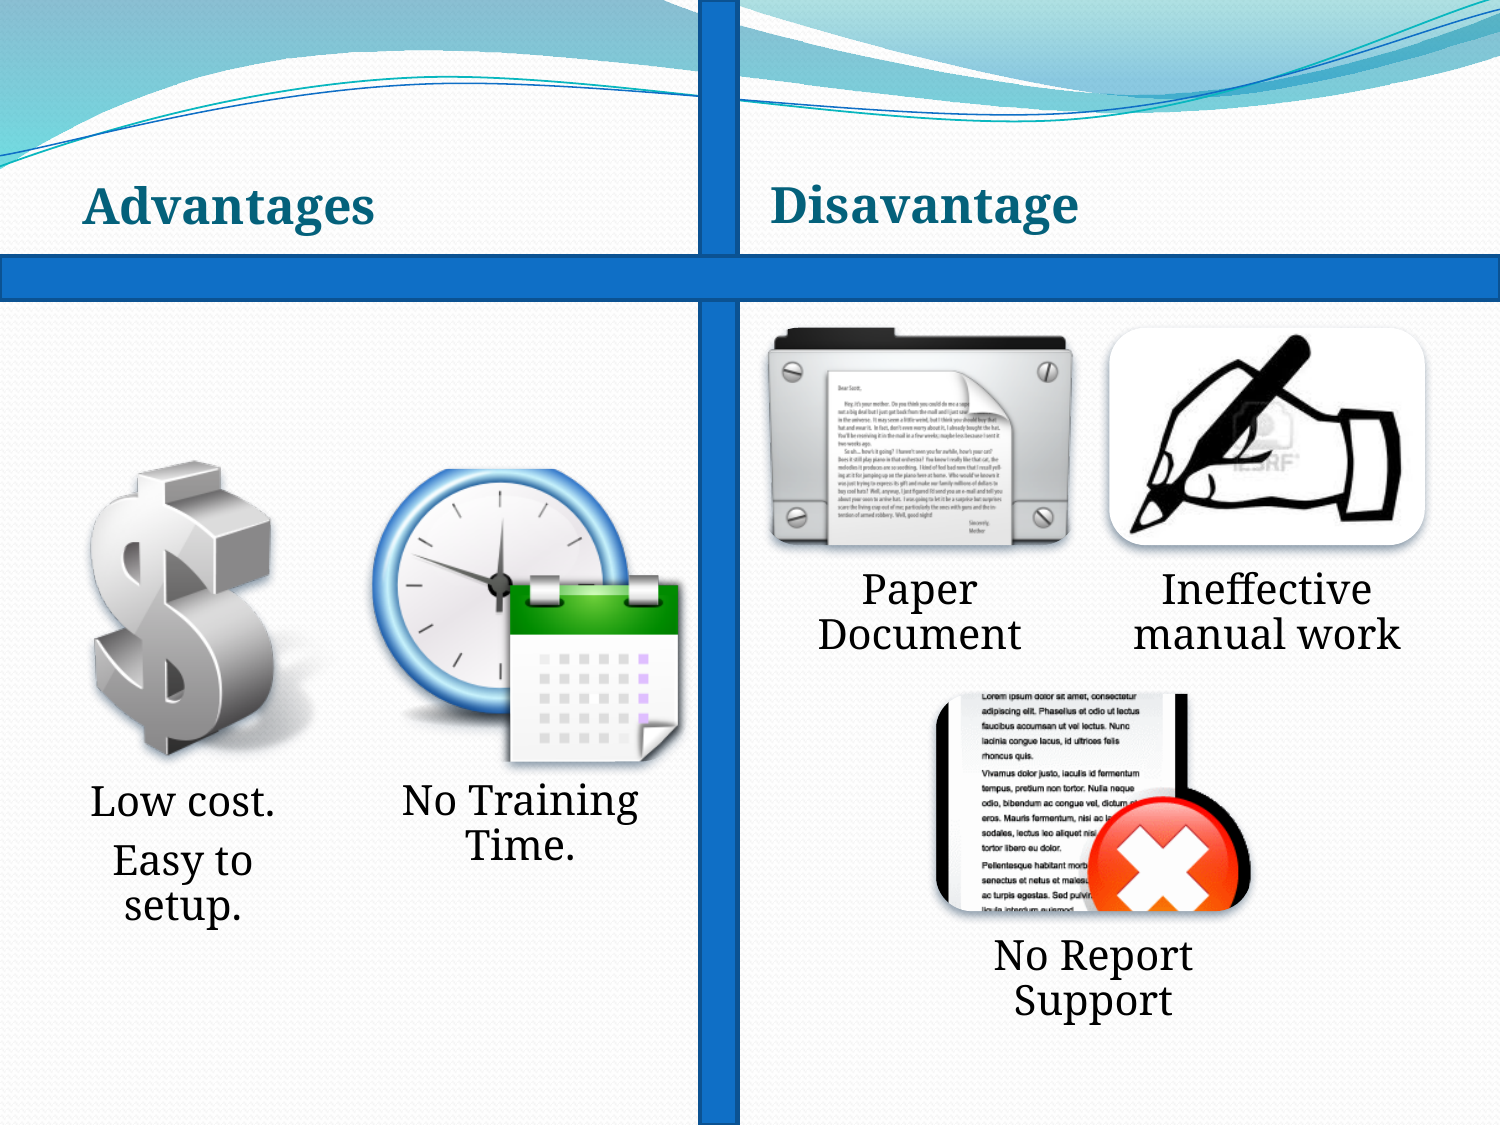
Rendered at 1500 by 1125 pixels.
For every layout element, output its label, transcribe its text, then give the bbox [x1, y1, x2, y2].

list Advantages [75, 149, 698, 254]
text_box [0, 254, 1500, 302]
text_box [698, 302, 740, 1125]
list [24, 306, 688, 1063]
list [761, 312, 1426, 1044]
list Disavantage [762, 149, 1426, 254]
text_box [698, 0, 740, 254]
